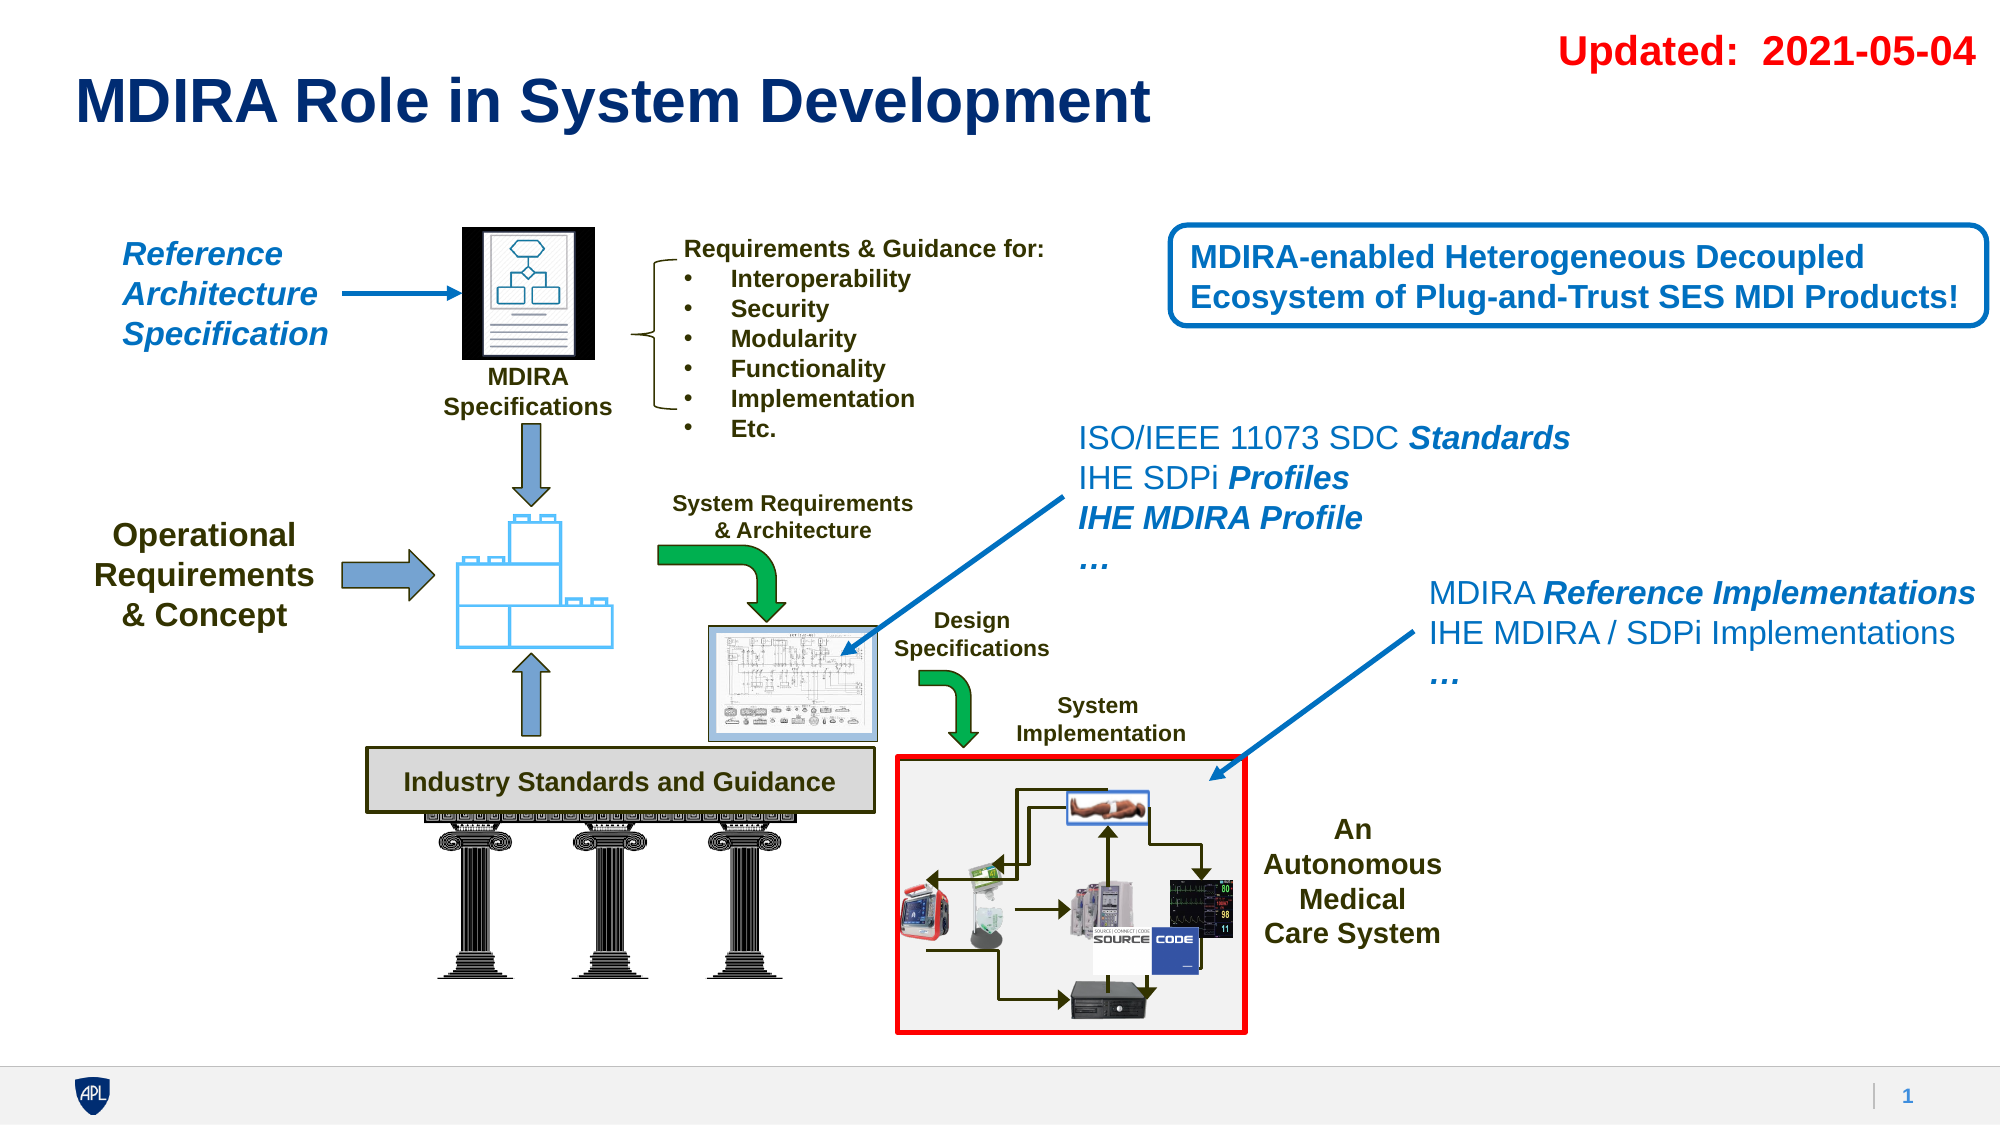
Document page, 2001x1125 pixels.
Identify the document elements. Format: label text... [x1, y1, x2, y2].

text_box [840, 497, 1064, 656]
text_box Updated: 2021-05-04 [1543, 16, 2000, 81]
text_box MDIRA-enabled Heterogeneous Decoupled Ecosystem of Plug-and-Trust SES MDI Products! [1181, 224, 1988, 327]
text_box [1208, 631, 1414, 781]
text_box MDIRA Role in System Development [75, 68, 1925, 194]
text_box ISO/IEEE 11073 SDC Standards IHE SDPi Profiles IHE MDIRA Profile … [1468, 409, 1737, 563]
text_box MDIRA Reference Implementations IHE MDIRA / SDPi Implementations … [1468, 563, 2000, 699]
slide_number 1 [1876, 1066, 1940, 1125]
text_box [75, 225, 1468, 1043]
